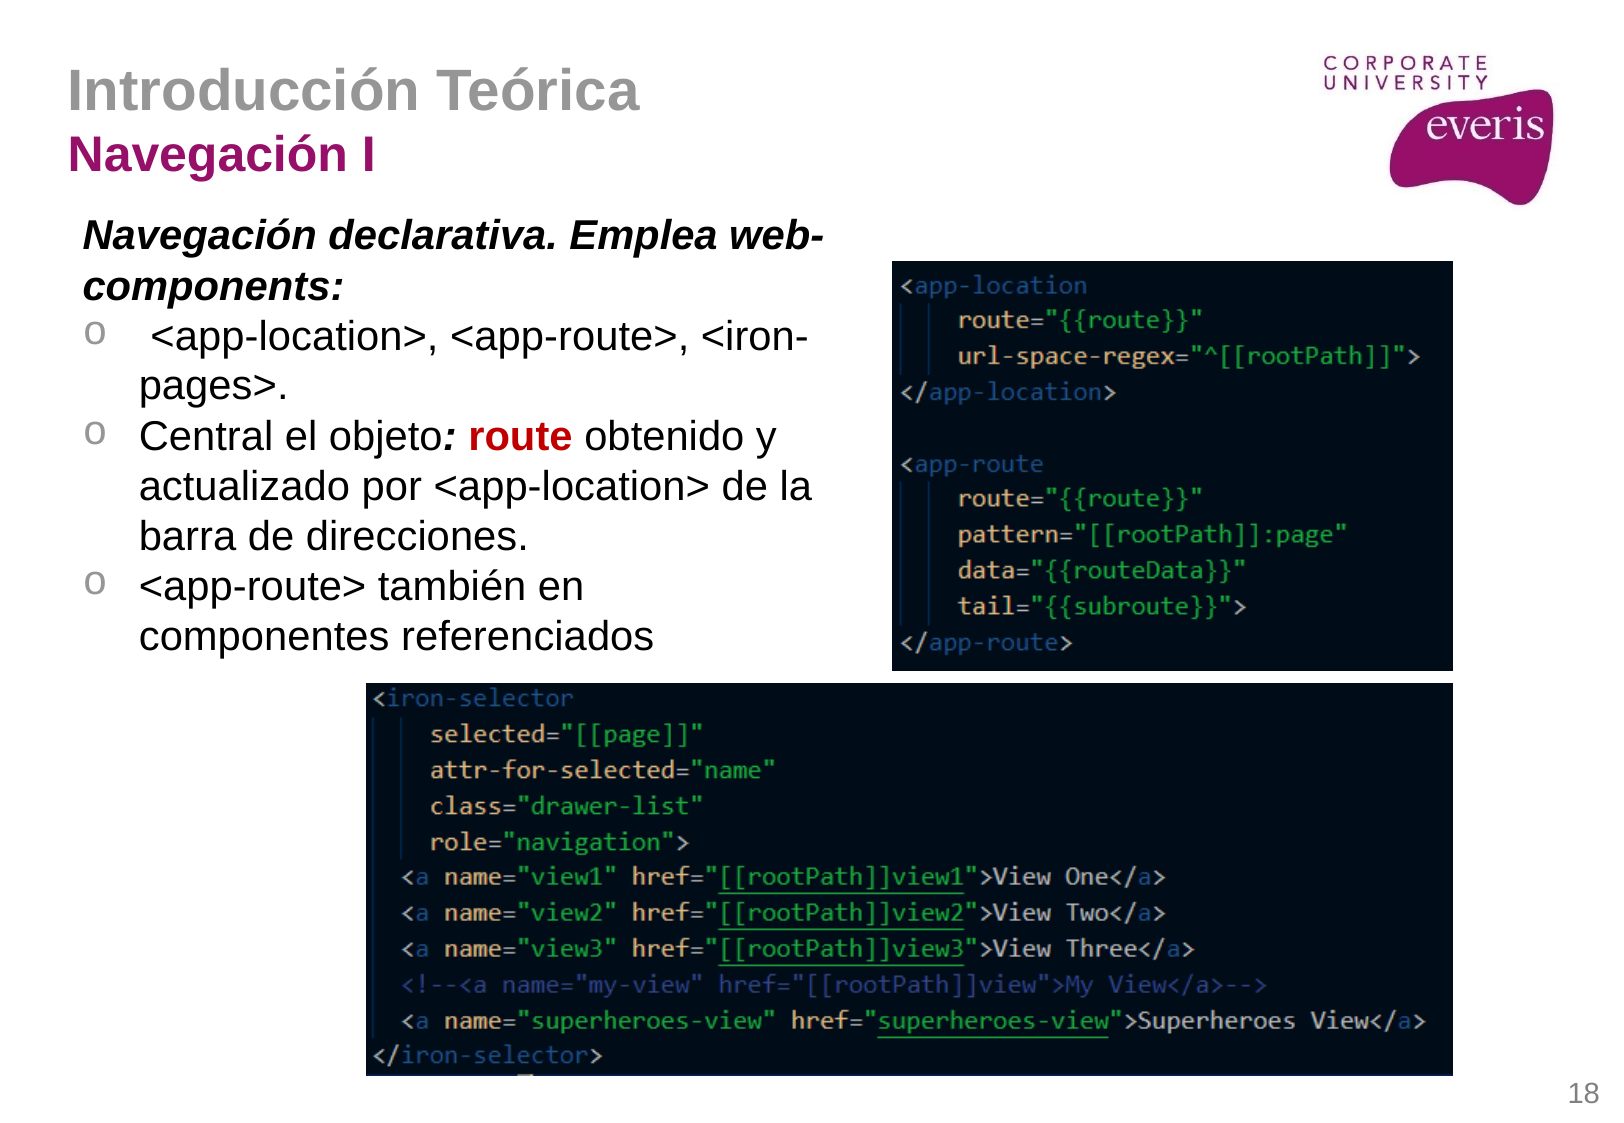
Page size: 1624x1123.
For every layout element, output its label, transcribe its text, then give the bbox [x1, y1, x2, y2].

picture [1307, 39, 1560, 211]
list Introducción Teórica Navegación I [67, 51, 1530, 411]
text_box Navegación declarativa. Emplea web-components: <app-location>, <app-route>, <iron-pages>. Central el objeto: route obtenido y actualizado por <app-location> de la barra de direcciones. <app-route> también en componentes referenciados [67, 200, 856, 666]
picture [892, 260, 1453, 671]
picture [365, 683, 1453, 1077]
